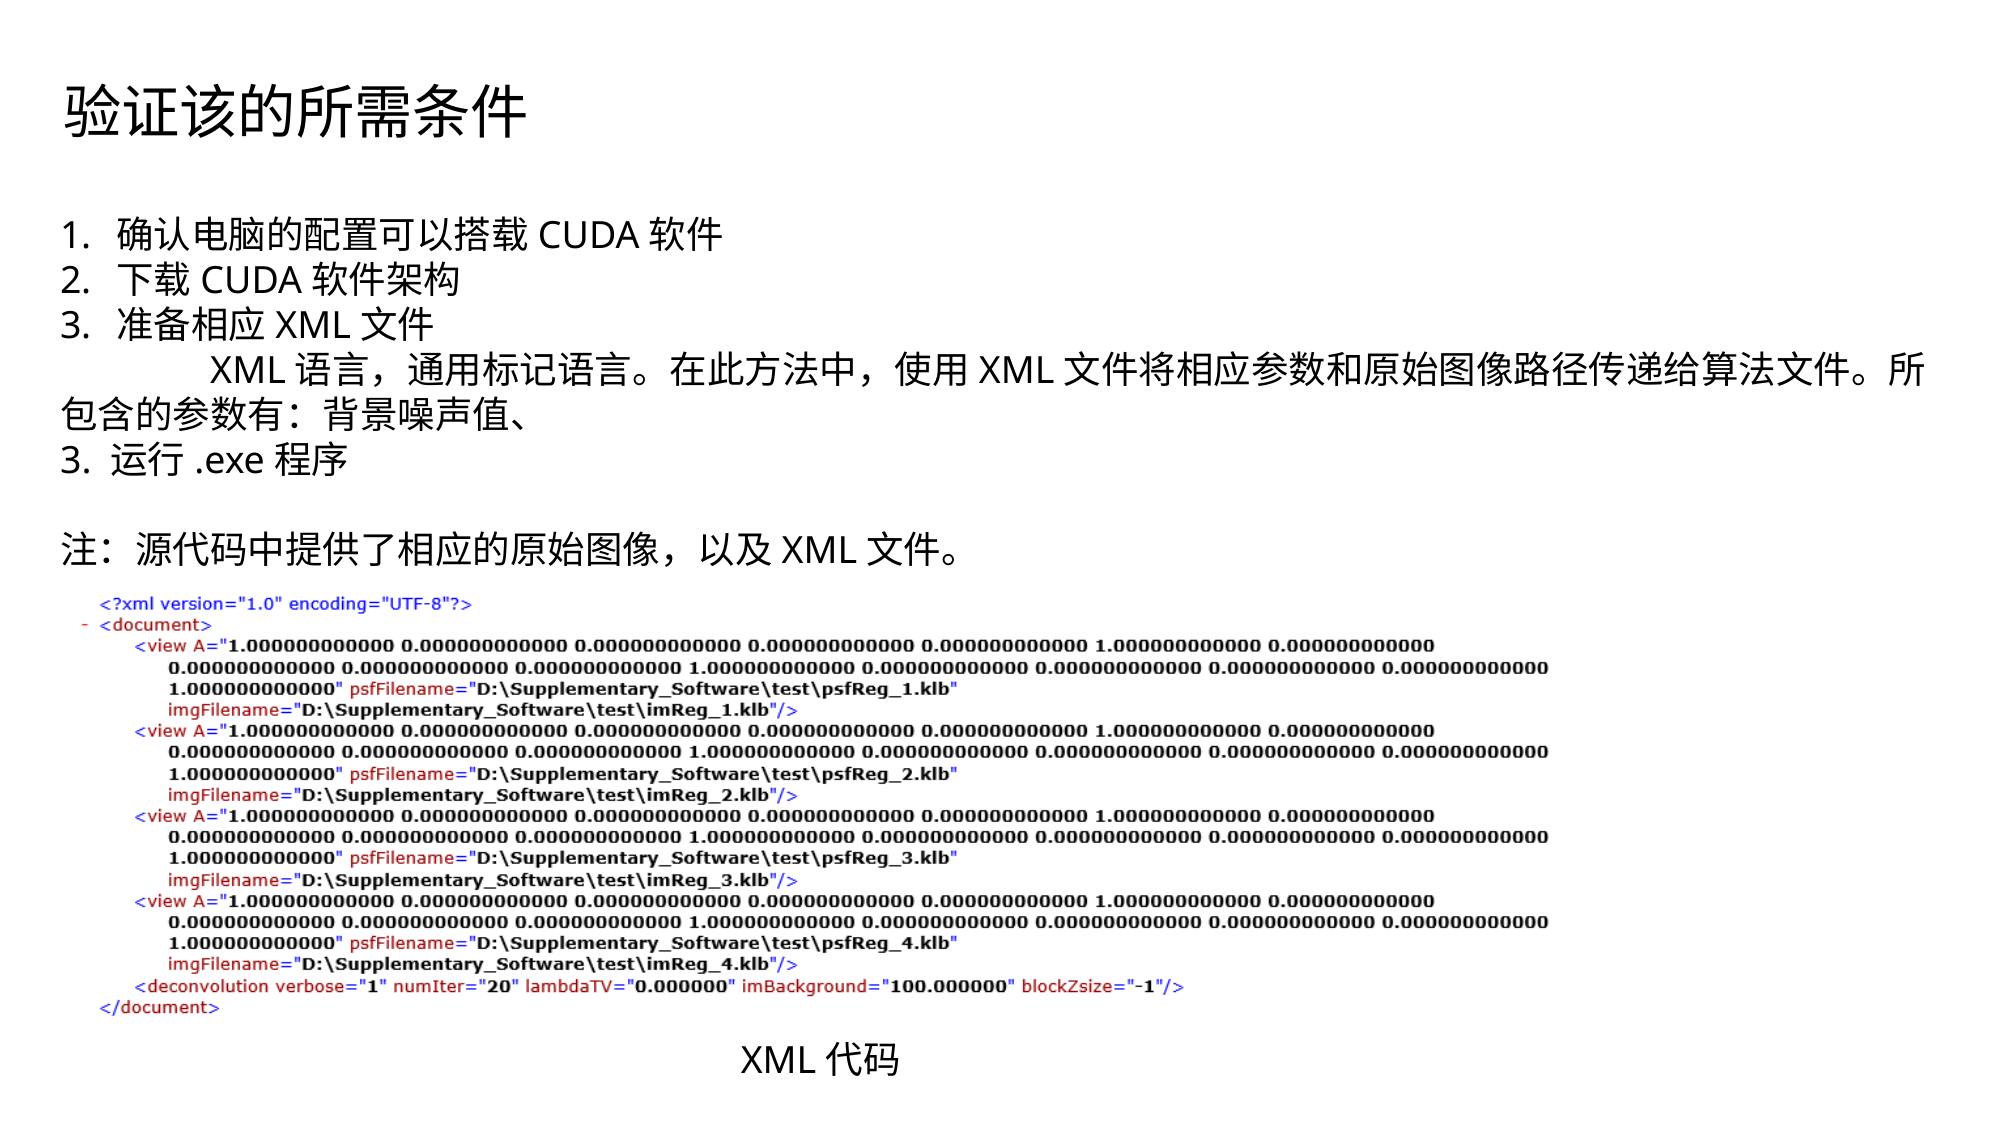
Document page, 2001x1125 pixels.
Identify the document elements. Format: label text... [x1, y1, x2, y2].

text_box 验证该的所需条件 [48, 67, 545, 153]
text_box XML代码 [726, 1029, 916, 1089]
text_box 确认电脑的配置可以搭载CUDA软件 下载CUDA软件架构 准备相应XML文件 XML语言，通用标记语言。在此方法中，使用XML文件将相应参数和原始图像路径传递给算法文件。所包含的参数有：背景噪声值、 3. 运行.exe程序 注：源代码中提供了相应的原始图像，以及XML文件。 [45, 203, 1955, 578]
picture [74, 581, 1567, 1029]
